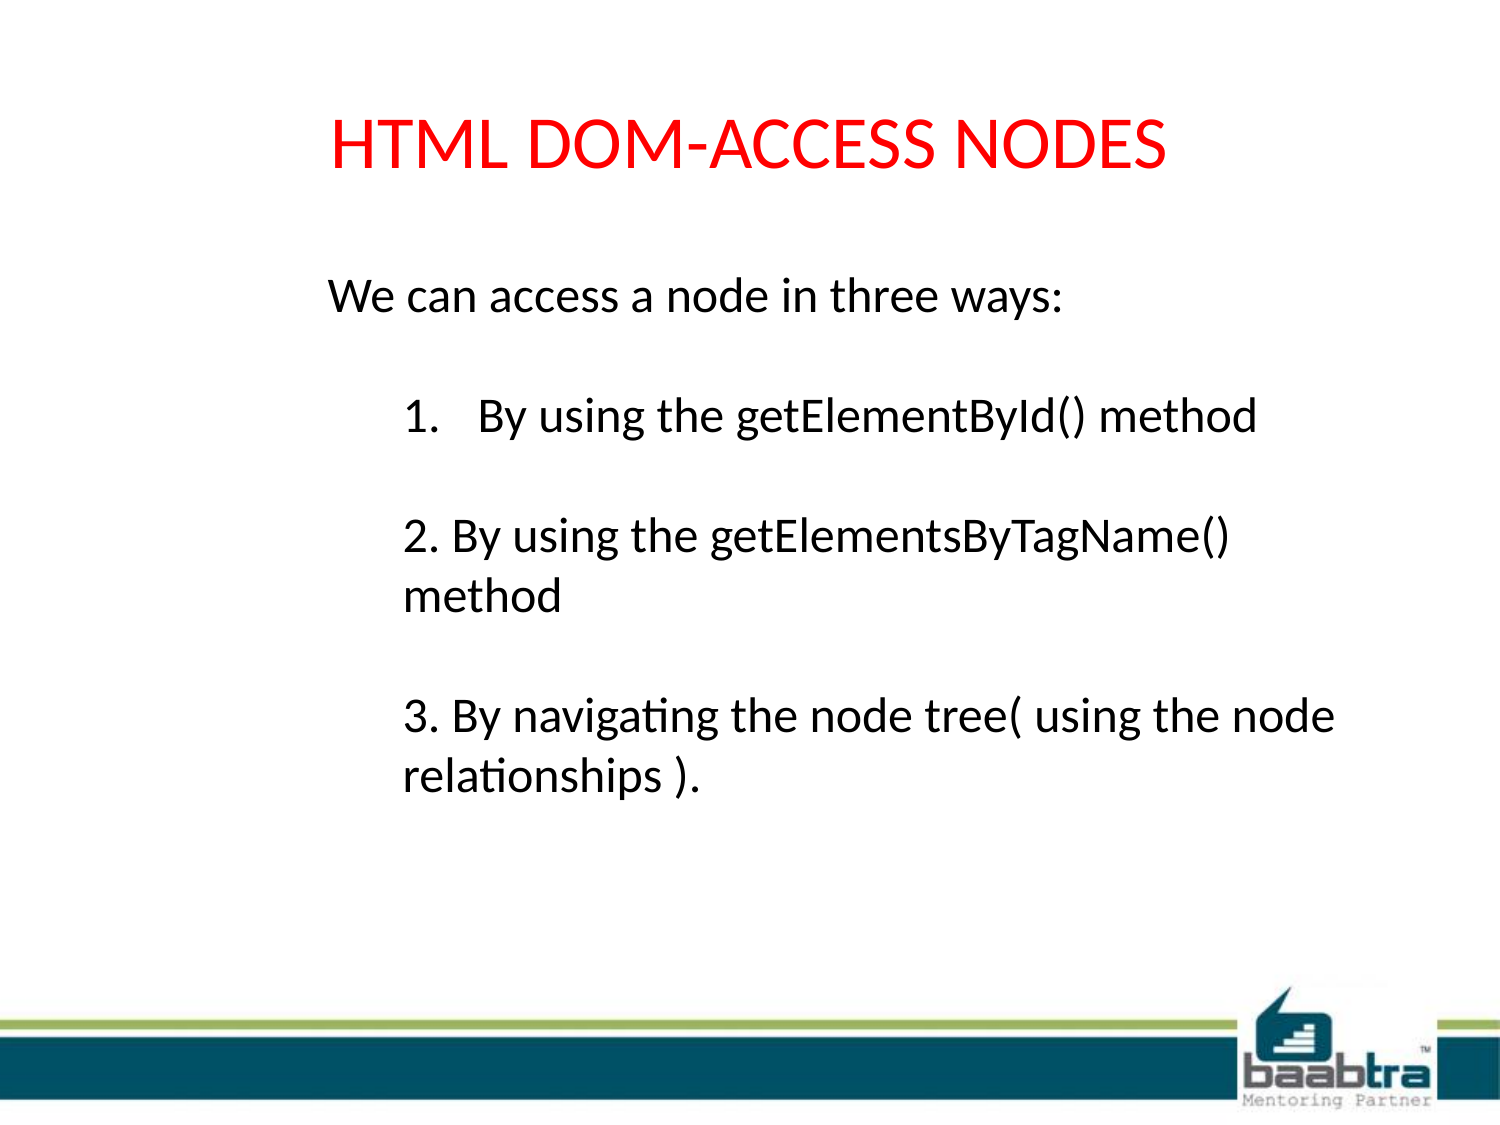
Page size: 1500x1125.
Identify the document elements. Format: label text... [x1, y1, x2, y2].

picture [0, 0, 1500, 1125]
text_box We can access a node in three ways: By using the getElementById() method 2. By using the getElementsByTagName() method 3. By navigating the node tree( using the node relationships ). [312, 255, 1412, 906]
title HTML DOM-ACCESS NODES [75, 45, 1425, 233]
